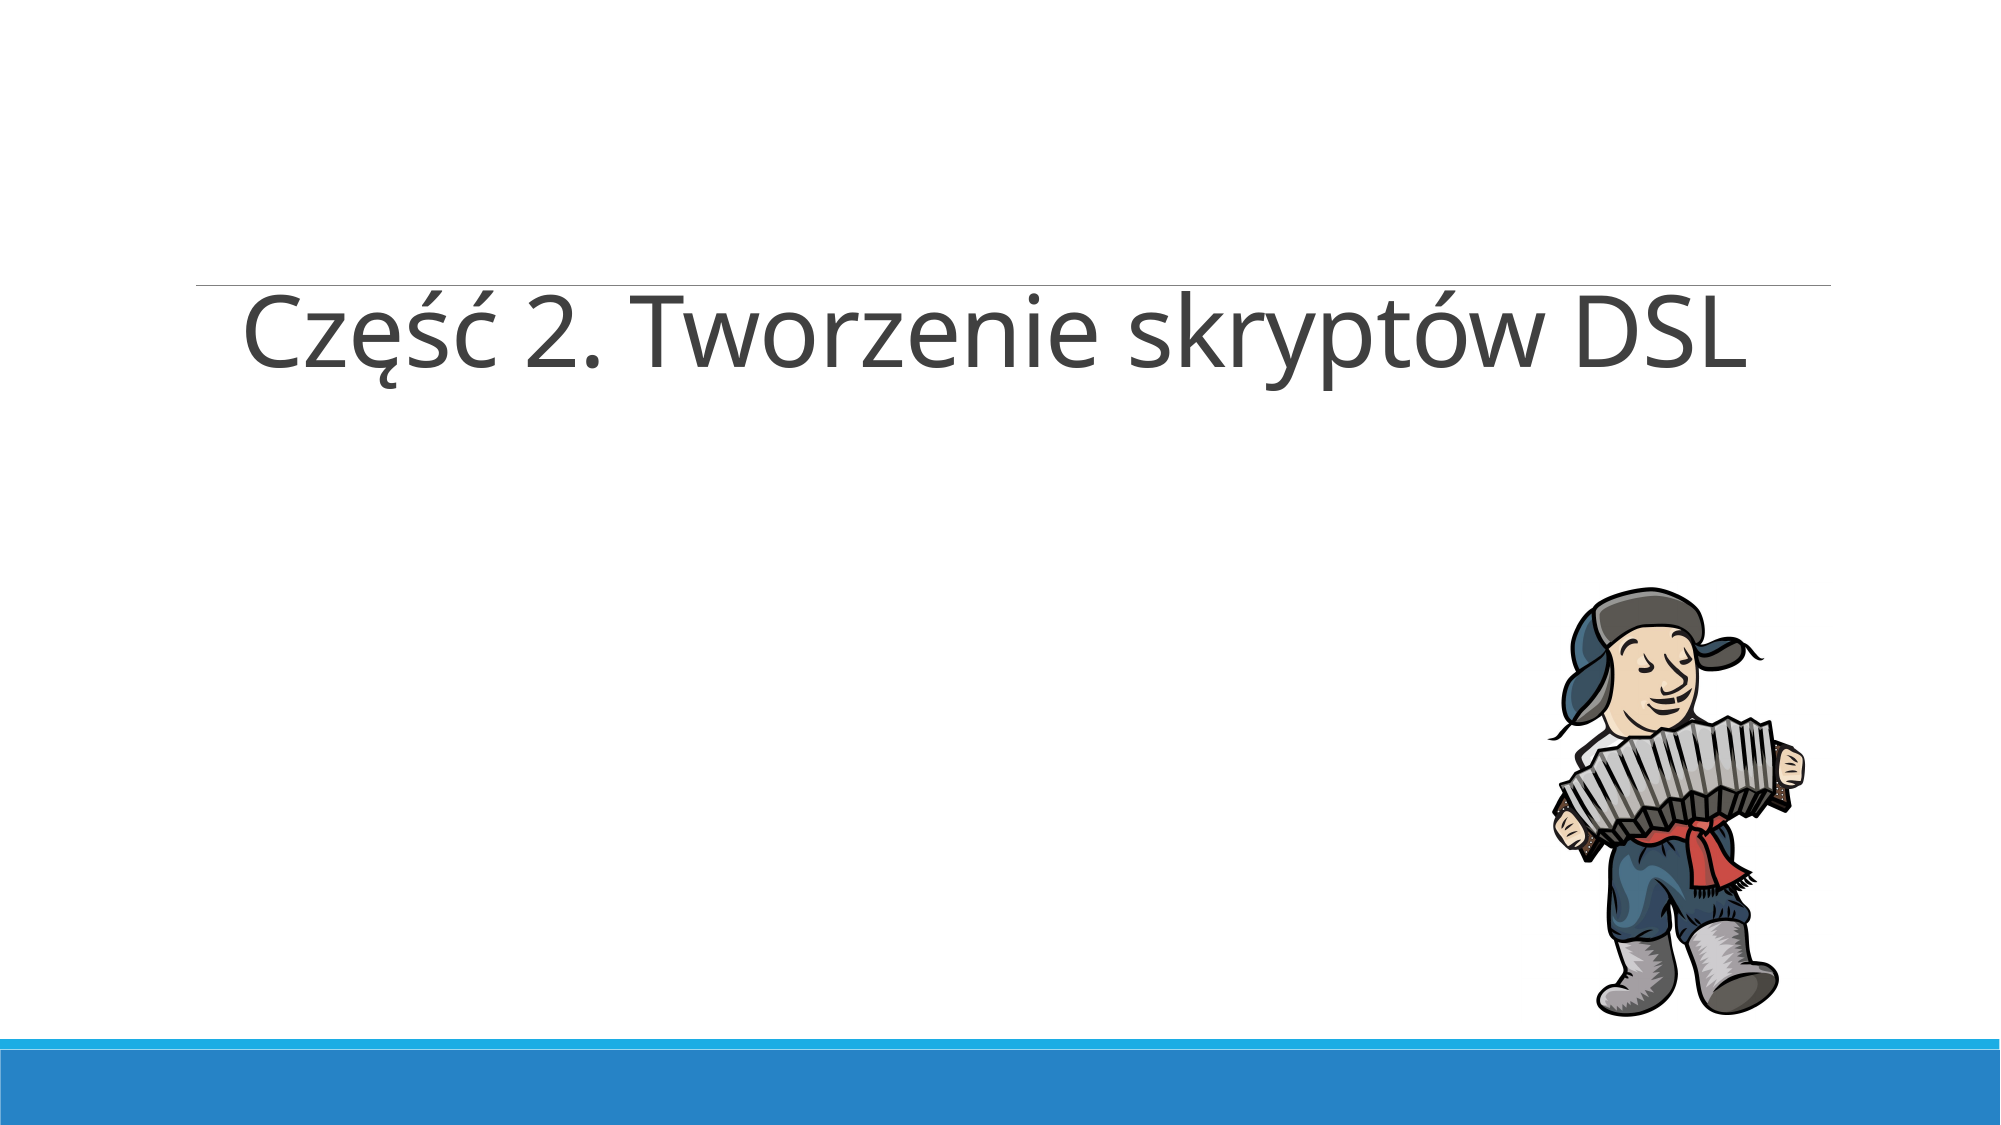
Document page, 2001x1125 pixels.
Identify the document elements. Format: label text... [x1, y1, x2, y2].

title Część 2. Tworzenie skryptów DSL [182, 157, 1833, 396]
picture [1521, 581, 1834, 1024]
